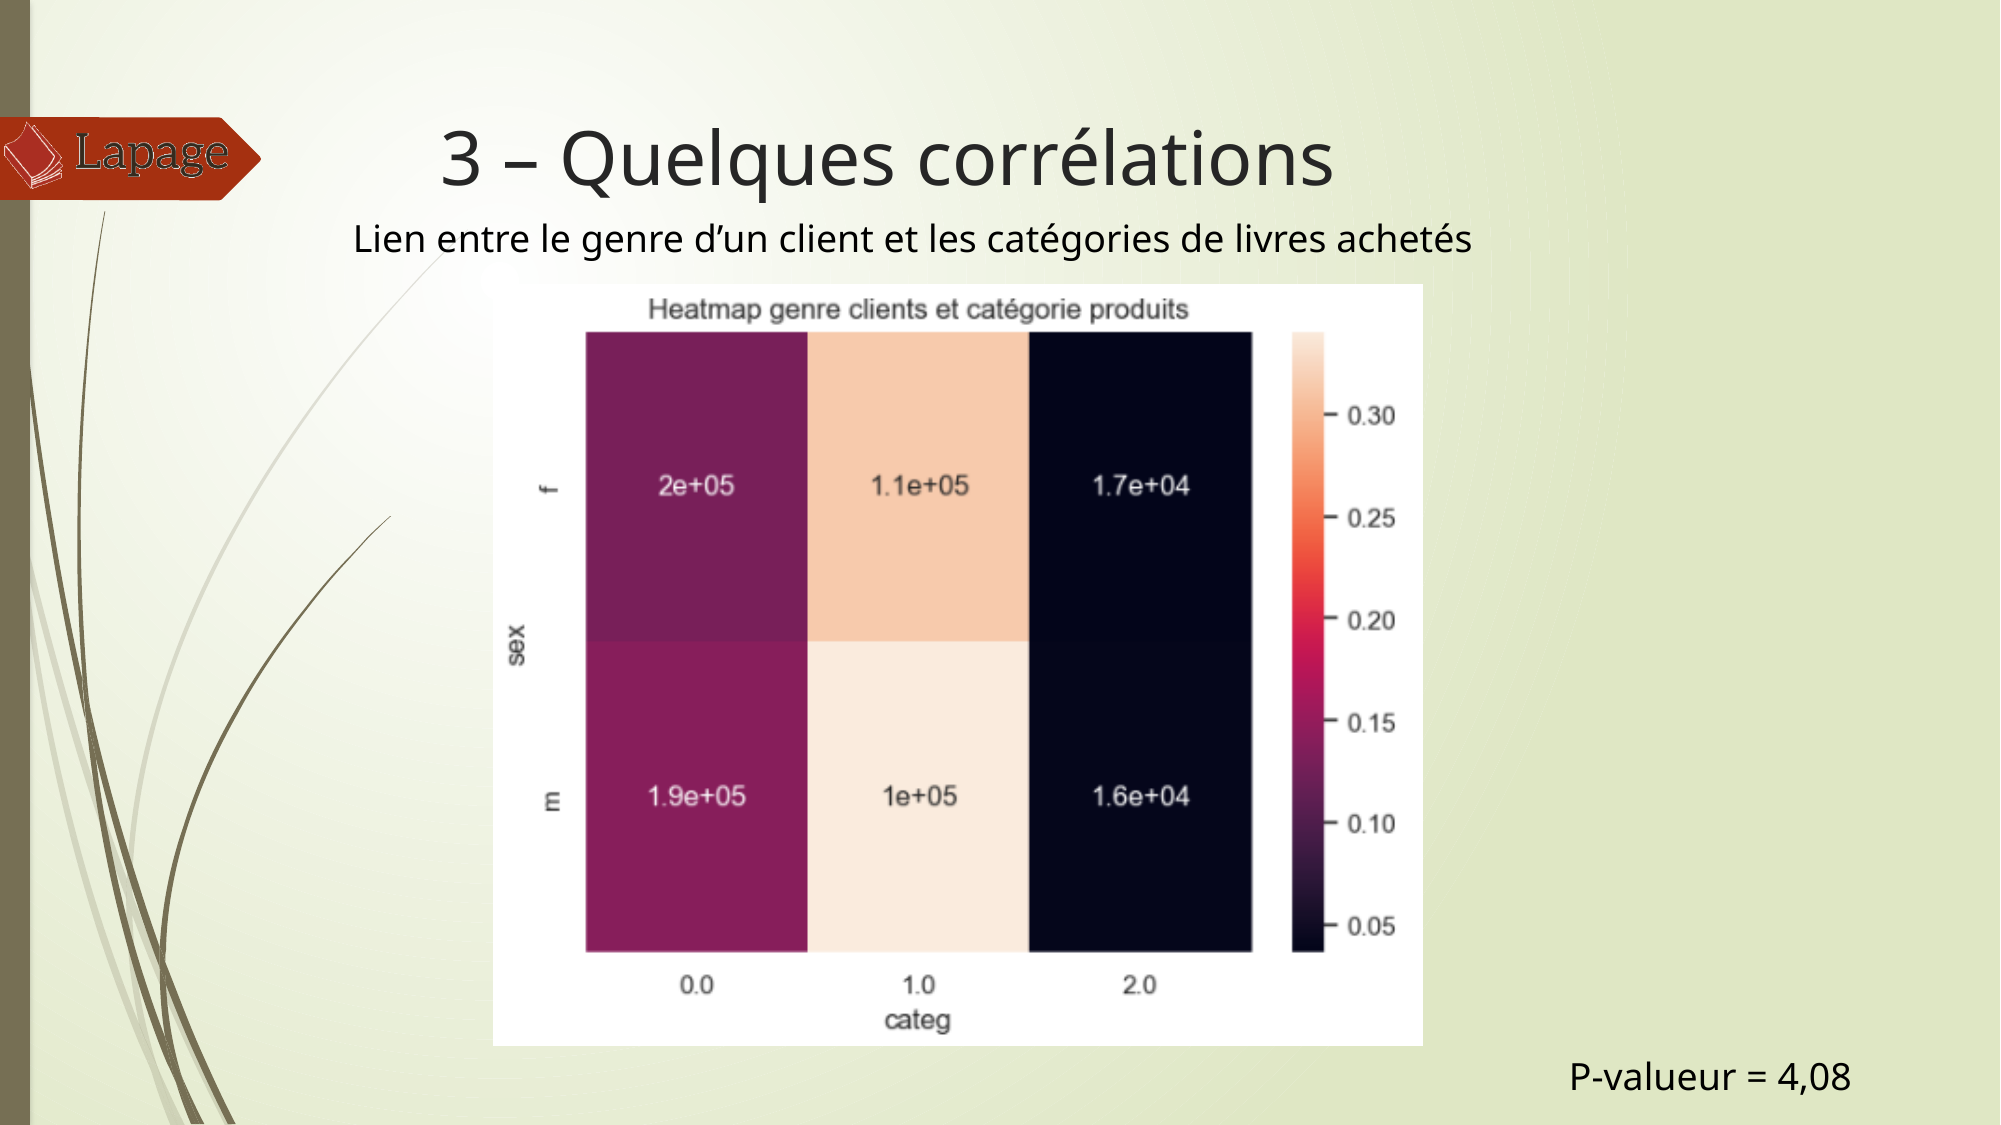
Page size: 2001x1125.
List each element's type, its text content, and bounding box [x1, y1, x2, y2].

text_box Lien entre le genre d’un client et les catégories de livres achetés [338, 207, 1555, 268]
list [0, 116, 248, 202]
title 3 – Quelques corrélations [425, 102, 1888, 313]
picture [493, 283, 1424, 1047]
text_box P-valueur = 4,08 [1554, 1045, 1922, 1106]
